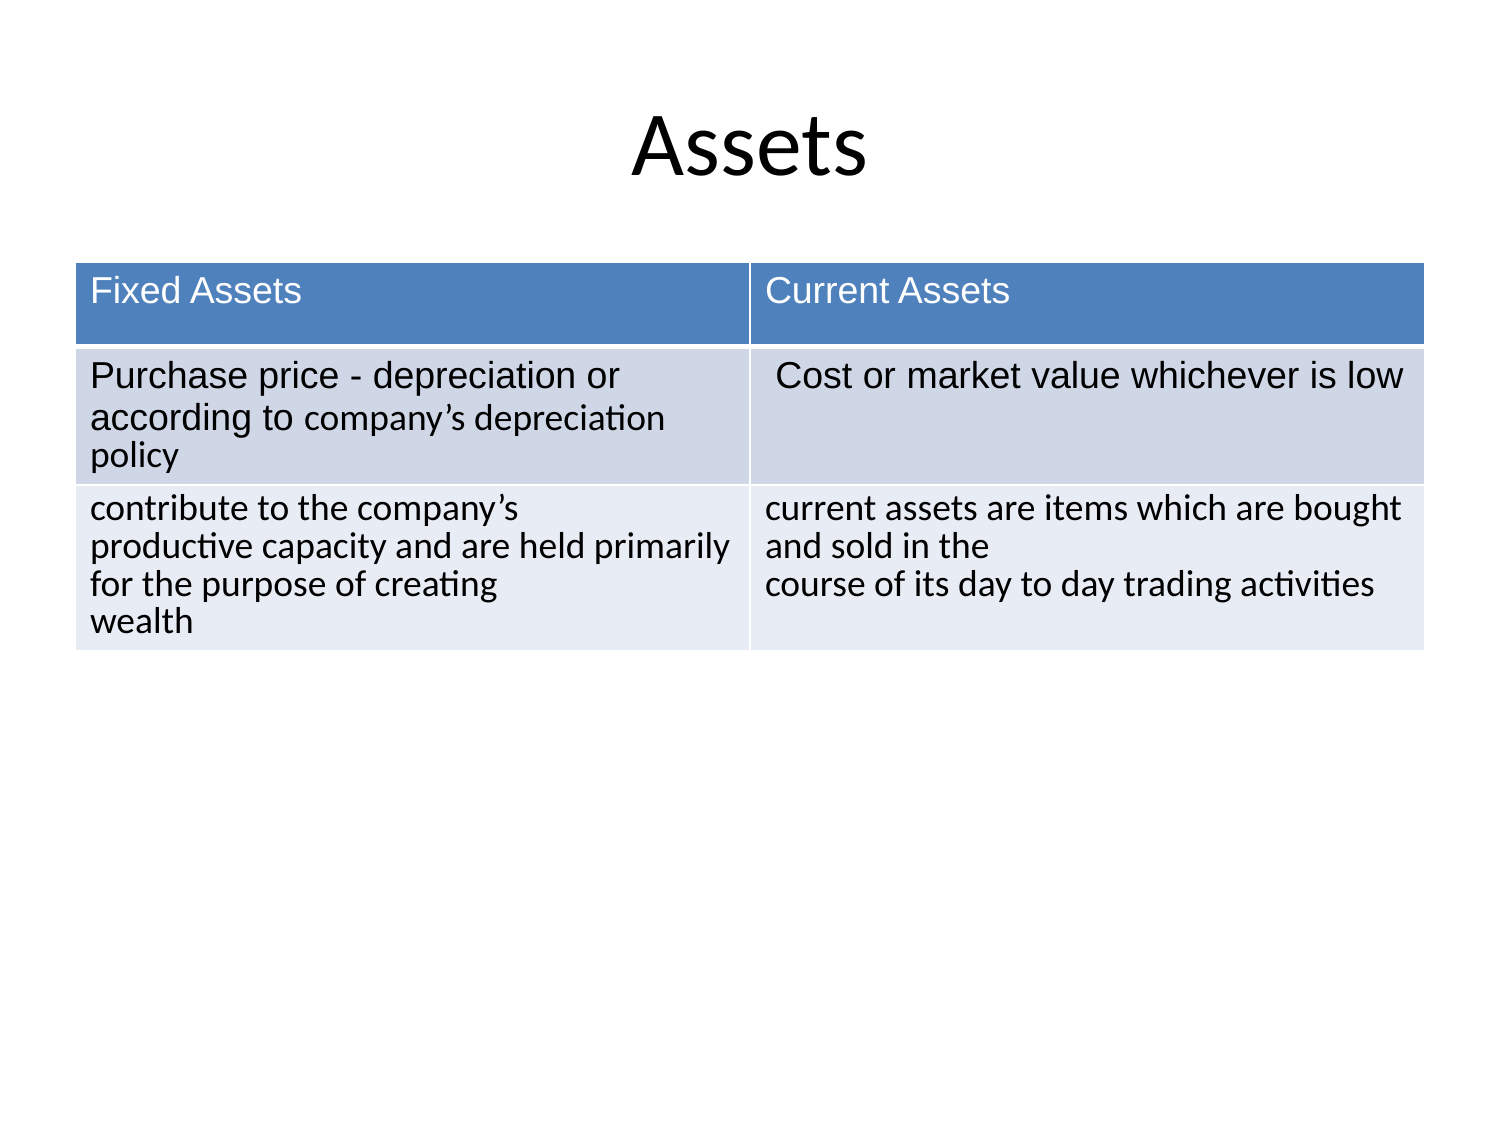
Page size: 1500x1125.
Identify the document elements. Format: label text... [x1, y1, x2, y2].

title Assets [75, 45, 1425, 233]
table_cell current assets are items which are bought and sold in the course of its day to day trading activities [751, 486, 1424, 650]
table_cell Purchase price - depreciation or according to company’s depreciation policy [76, 349, 749, 484]
table_header Fixed Assets [76, 263, 749, 344]
table_header Current Assets [751, 263, 1424, 344]
table_cell contribute to the company’s productive capacity and are held primarily for the purpose of creating wealth [76, 486, 749, 650]
table_cell Cost or market value whichever is low [751, 349, 1424, 484]
